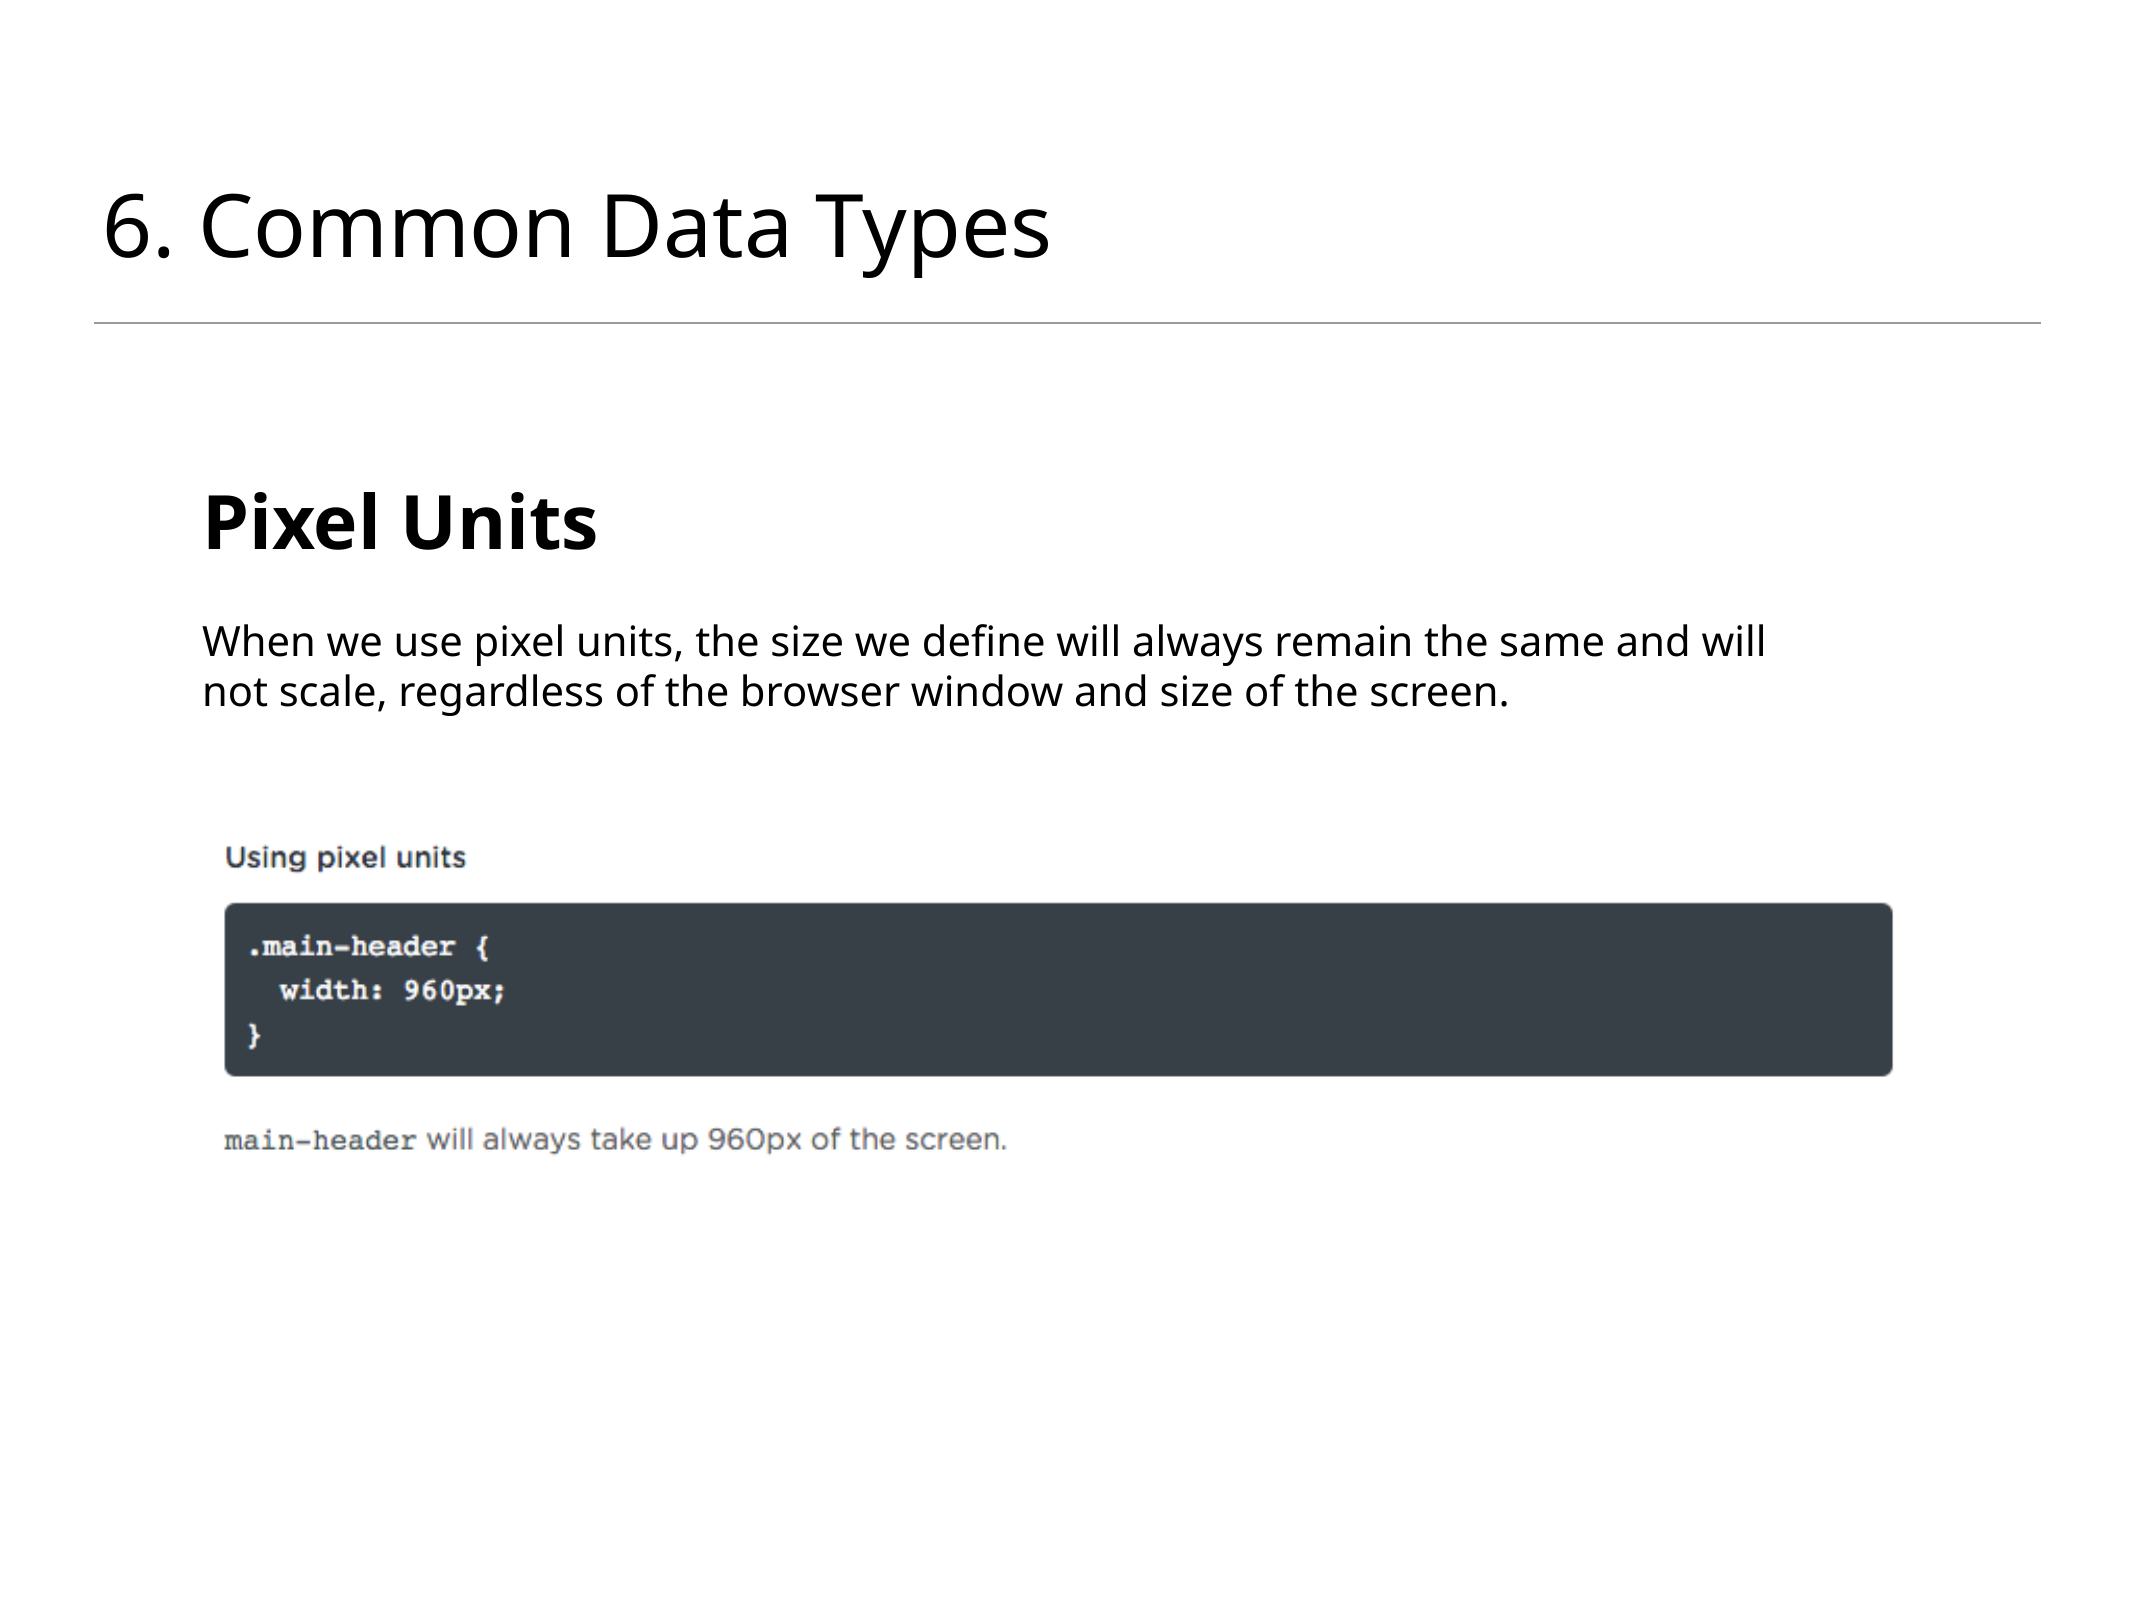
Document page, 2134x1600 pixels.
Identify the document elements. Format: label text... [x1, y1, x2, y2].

text_box Pixel Units When we use pixel units, the size we define will always remain the same and will not scale, regardless of the browser window and size of the screen. [193, 466, 1811, 723]
picture [194, 818, 1939, 1199]
title 6. Common Data Types [93, 53, 2041, 284]
